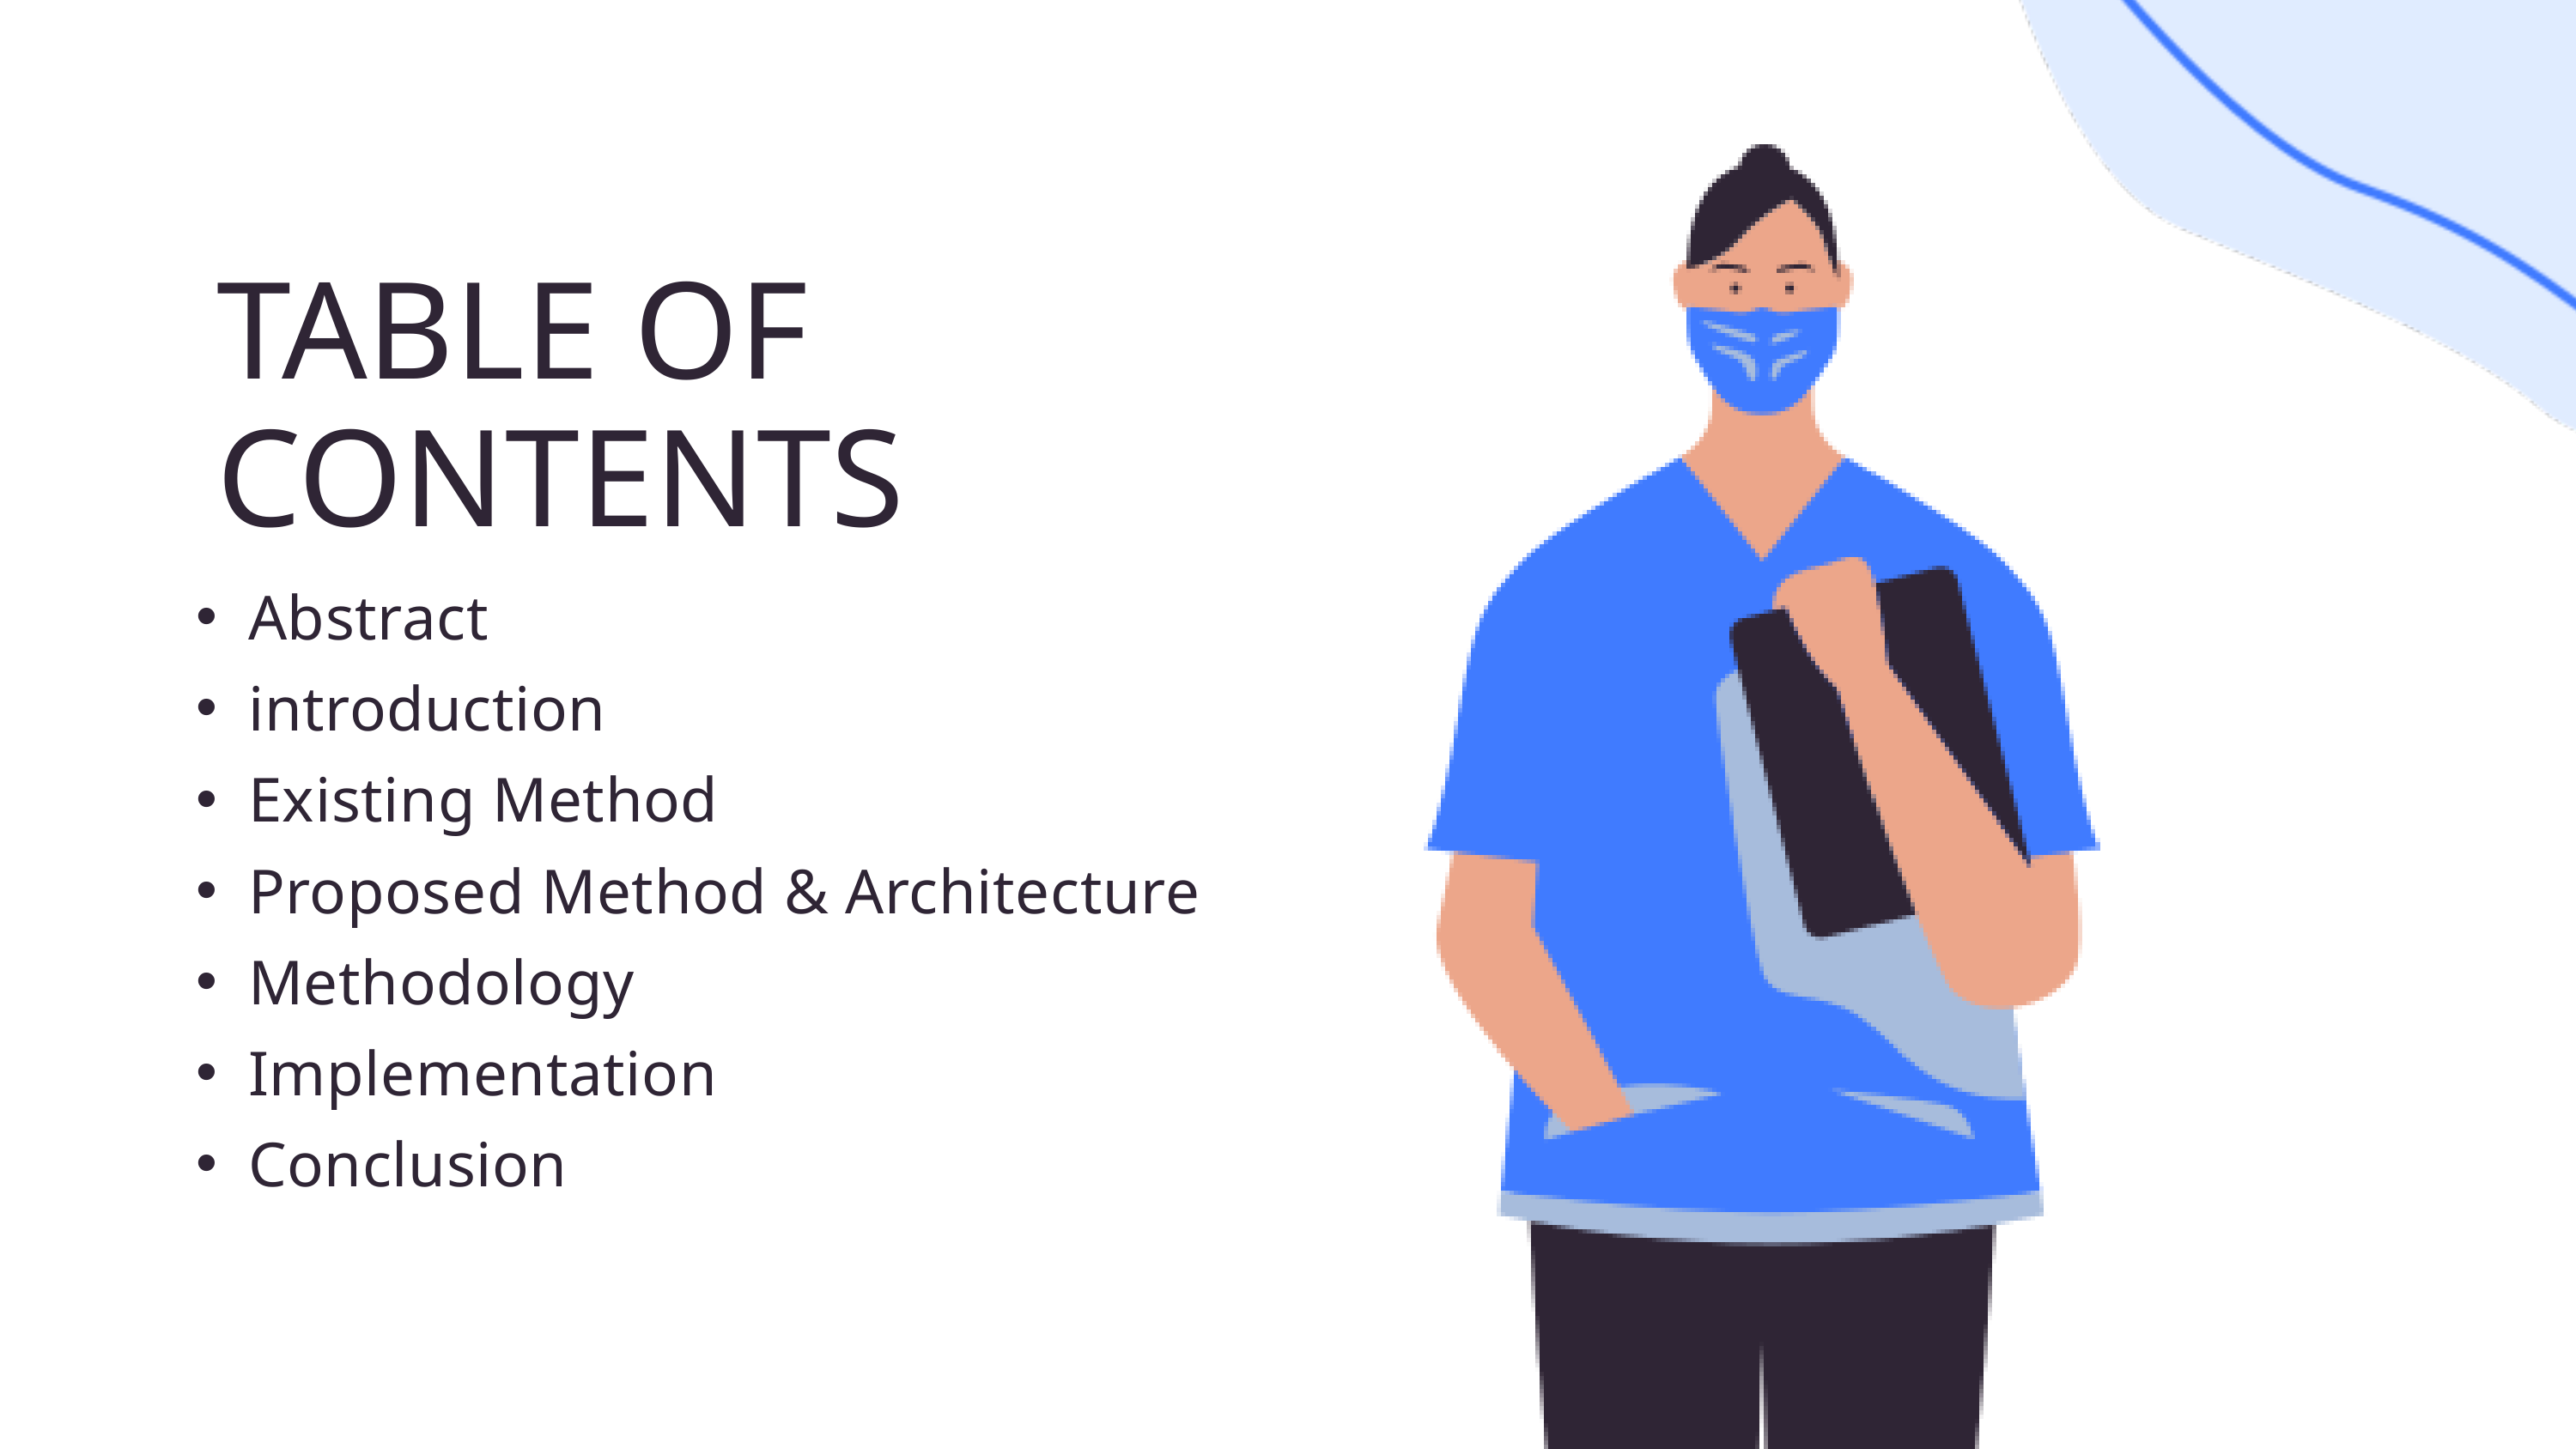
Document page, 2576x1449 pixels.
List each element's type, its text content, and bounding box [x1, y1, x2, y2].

text_box TABLE OF CONTENTS [216, 258, 1078, 554]
text_box Abstract introduction Existing Method Proposed Method & Architecture Methodology Implementation Conclusion [144, 561, 1418, 1200]
picture [1424, 0, 2576, 1449]
